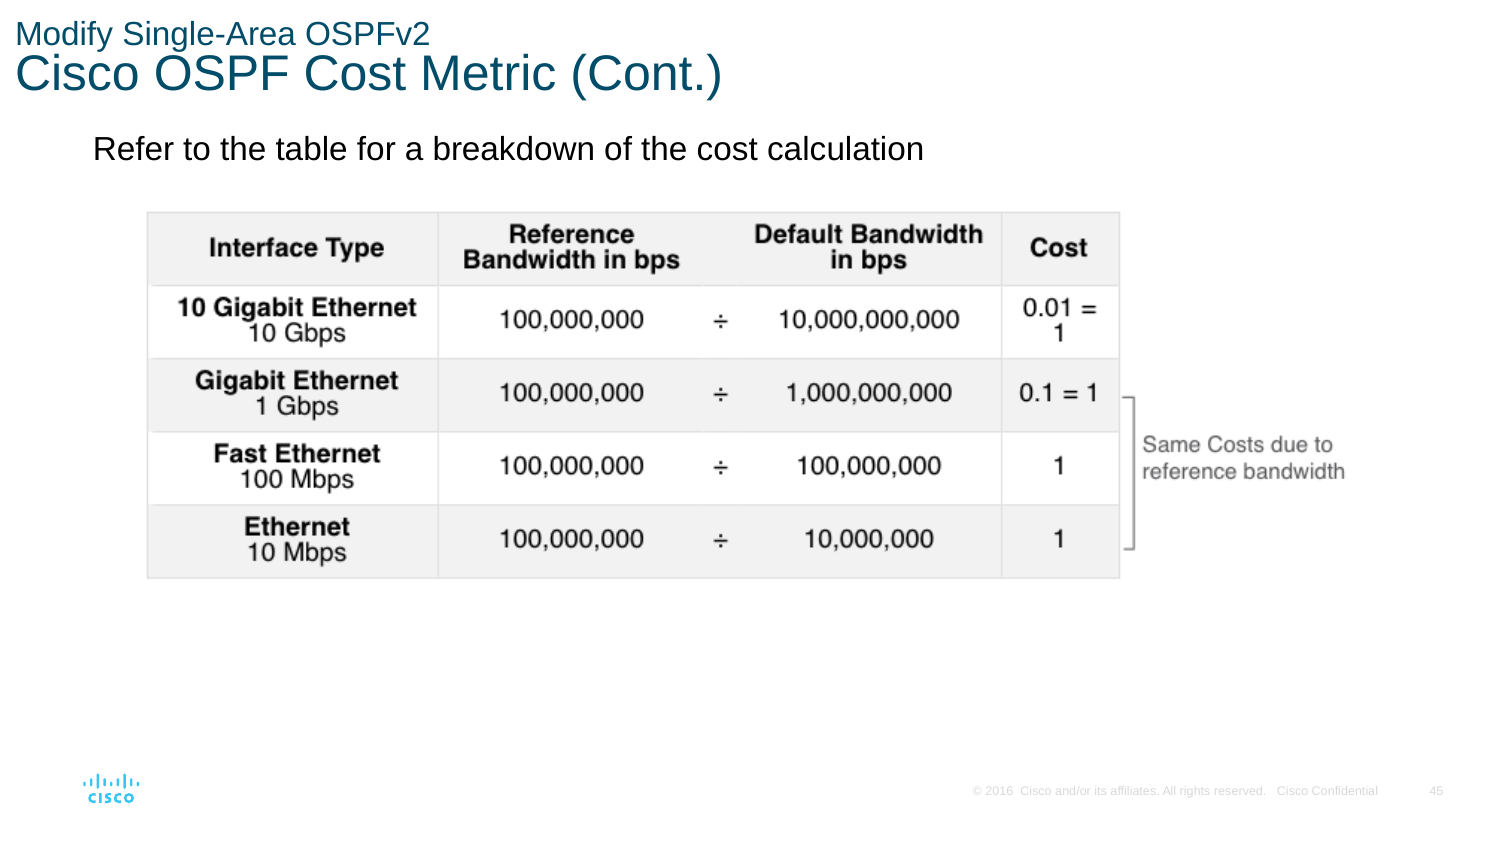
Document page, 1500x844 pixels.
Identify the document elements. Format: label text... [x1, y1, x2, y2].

list Refer to the table for a breakdown of the cost calculation [77, 120, 1437, 726]
picture [144, 202, 1356, 591]
title Modify Single-Area OSPFv2 Cisco OSPF Cost Metric (Cont.) [0, 0, 1369, 121]
